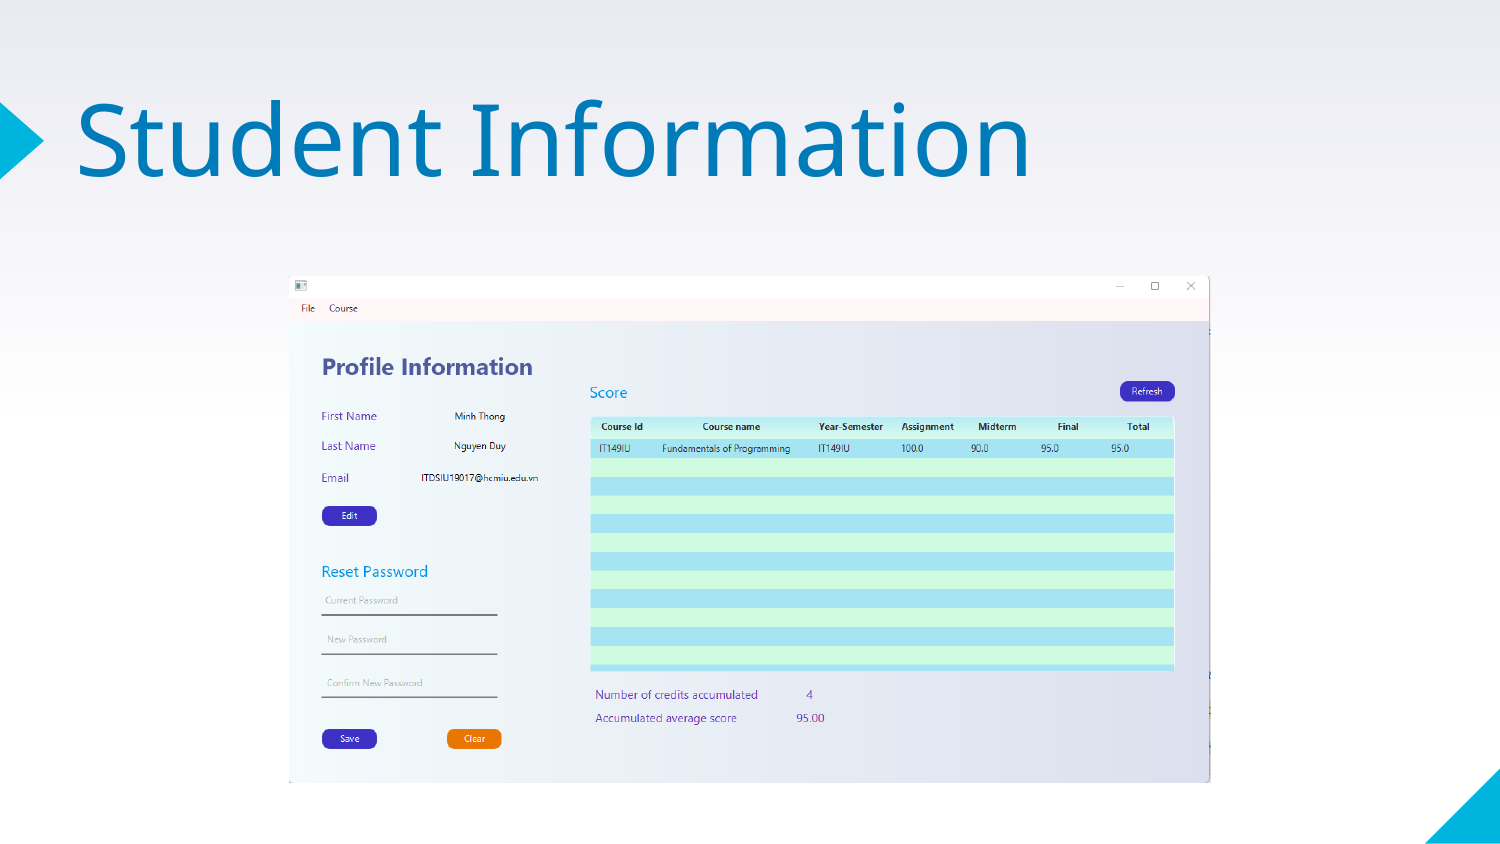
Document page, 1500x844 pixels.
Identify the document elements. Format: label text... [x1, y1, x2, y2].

title Student Information [75, 99, 1089, 277]
picture [288, 276, 1212, 783]
